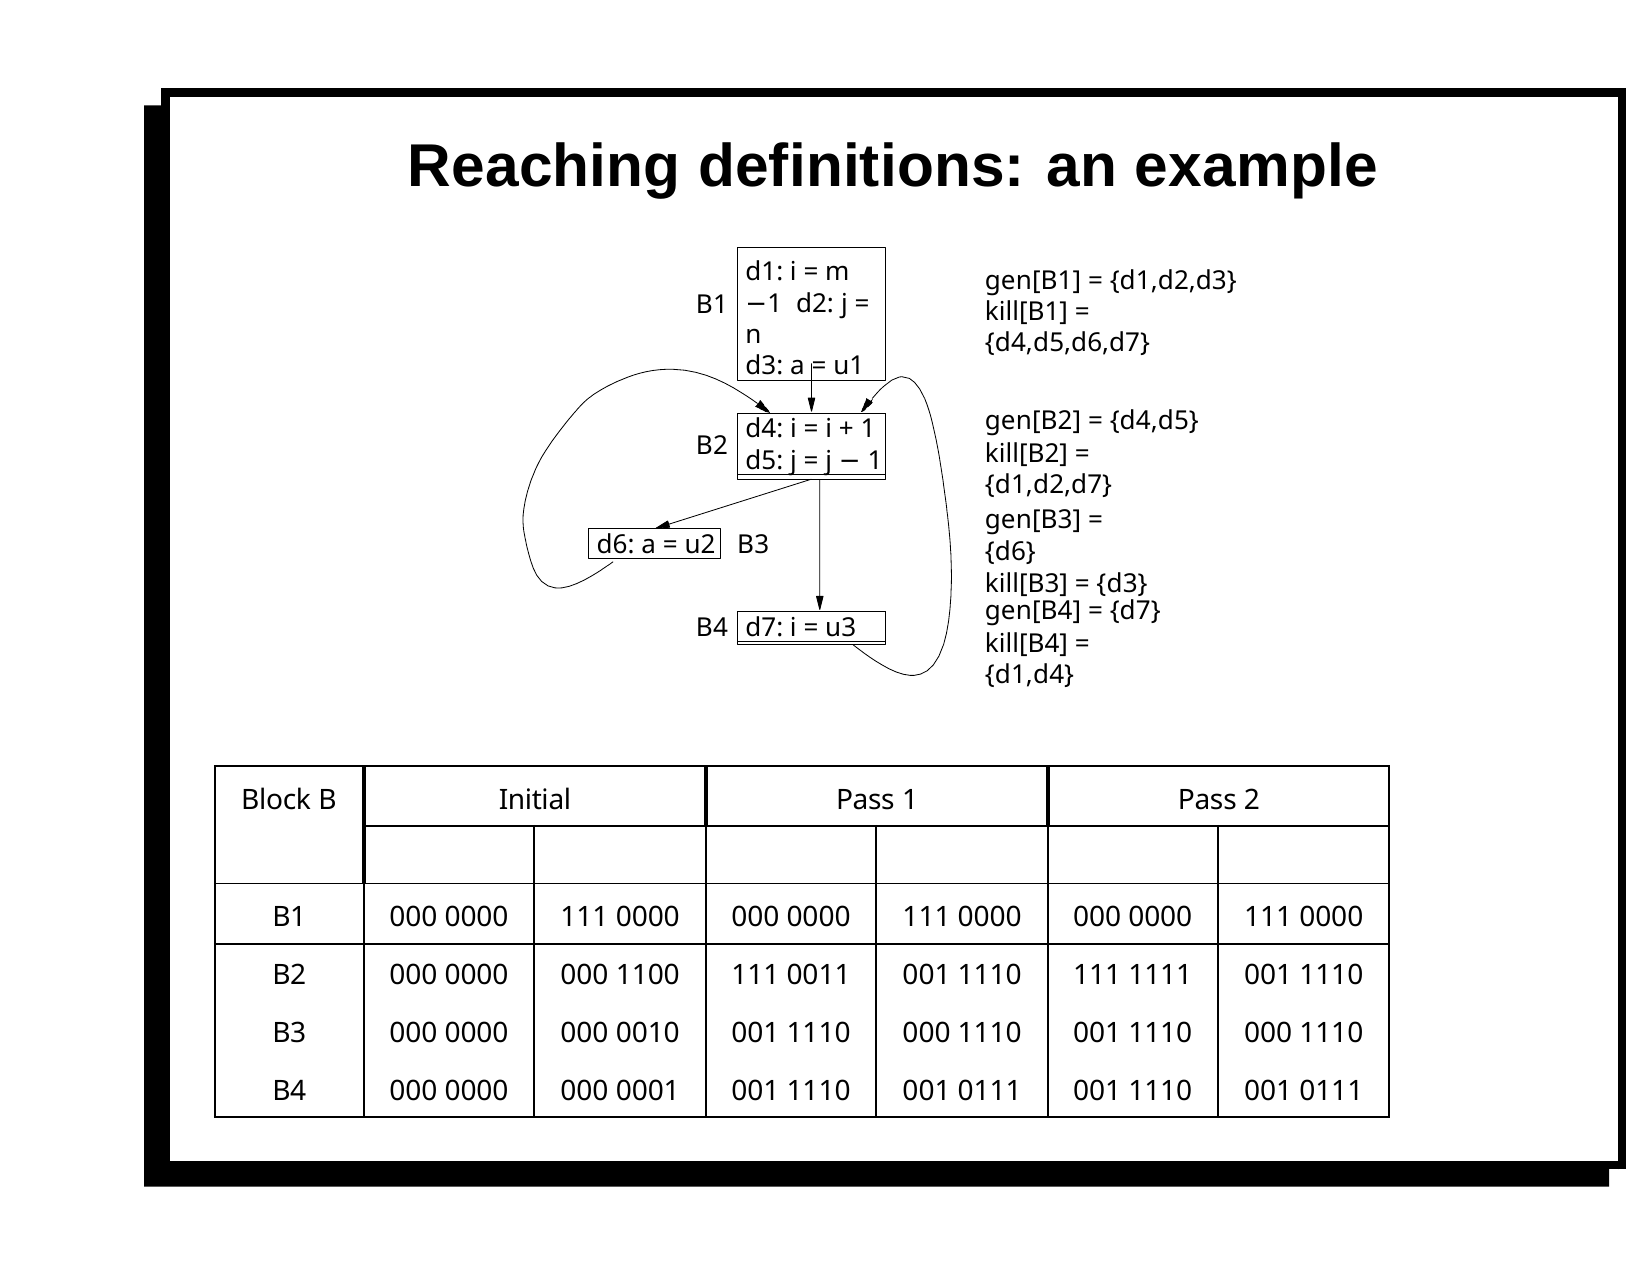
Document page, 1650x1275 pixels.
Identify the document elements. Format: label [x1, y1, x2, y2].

text_box [143, 88, 1619, 1187]
